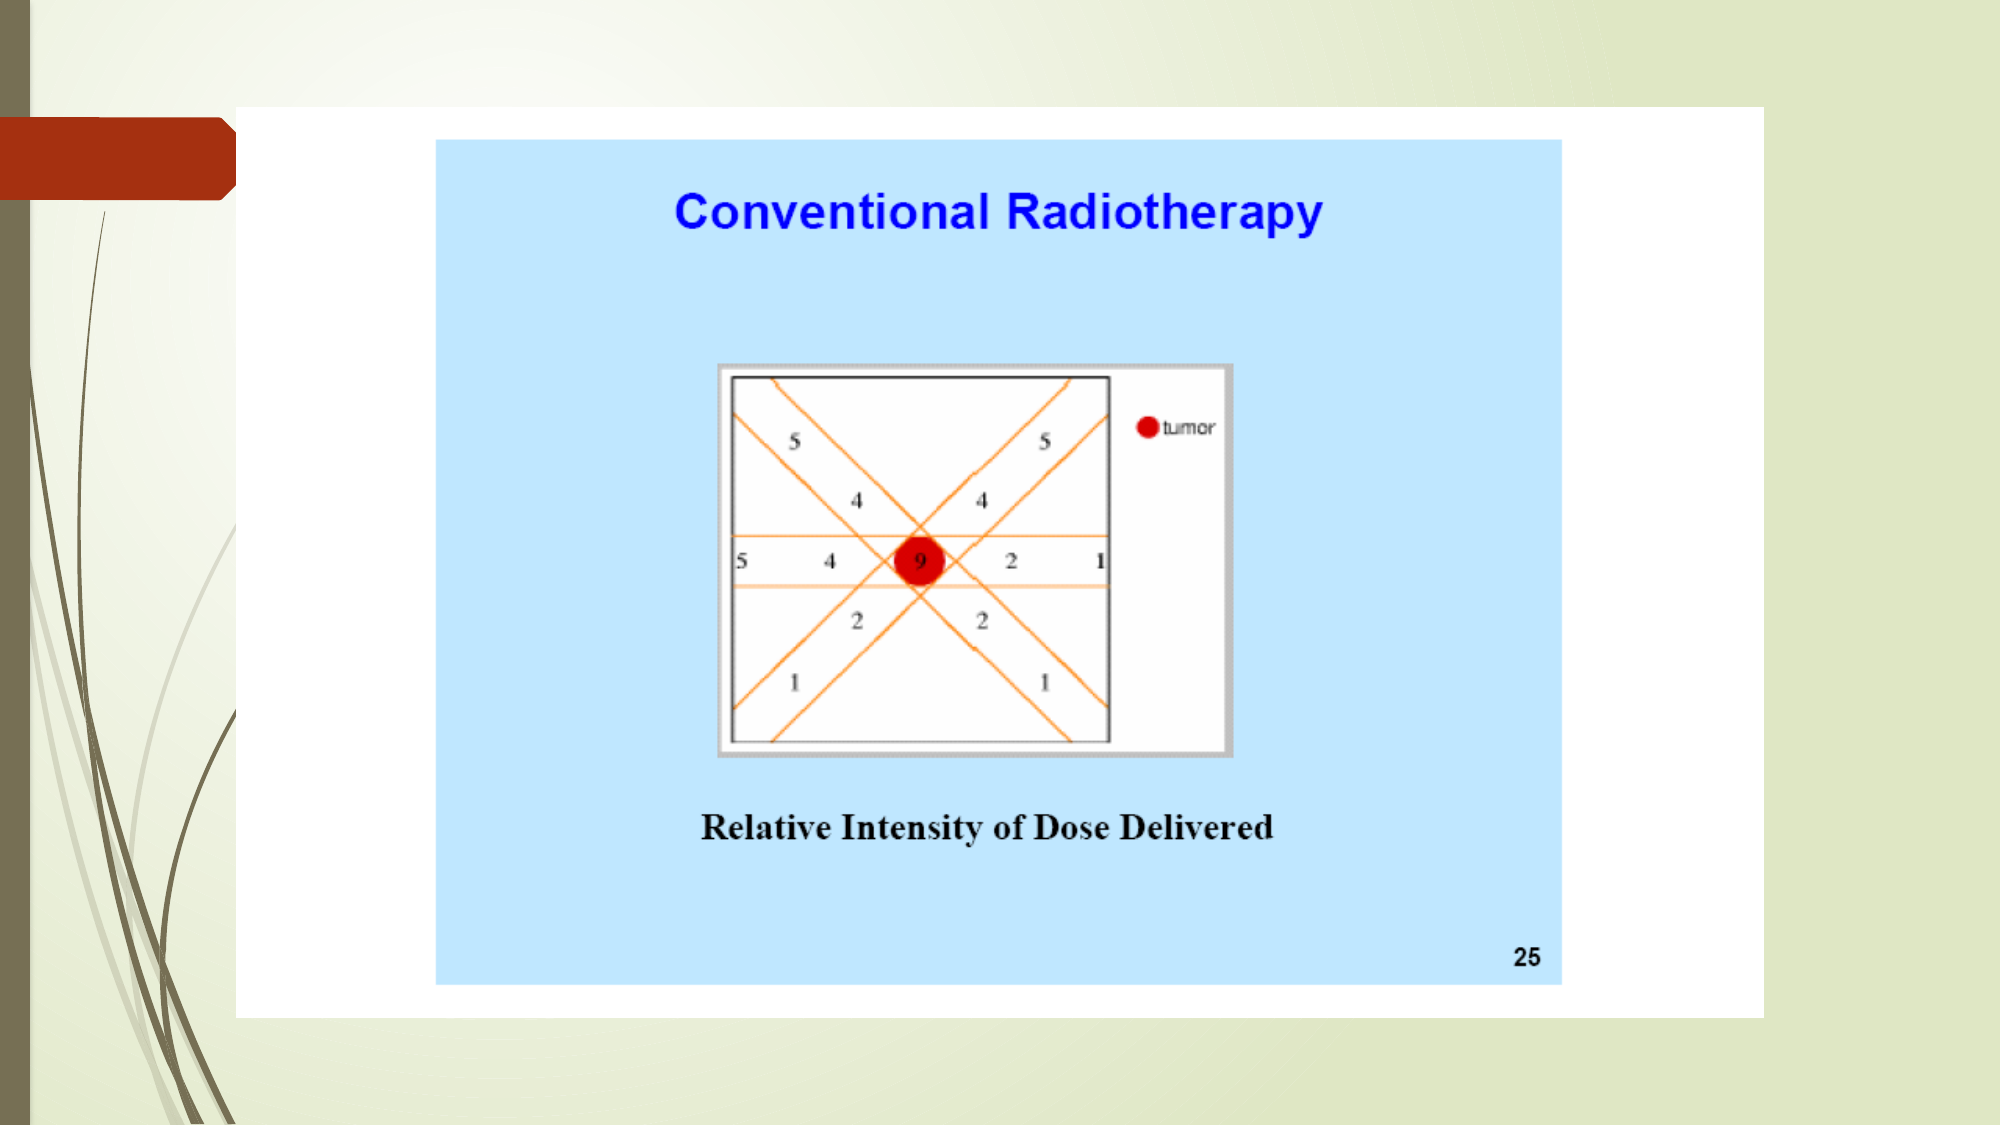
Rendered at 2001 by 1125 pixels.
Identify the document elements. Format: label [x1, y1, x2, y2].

picture [236, 107, 1764, 1018]
